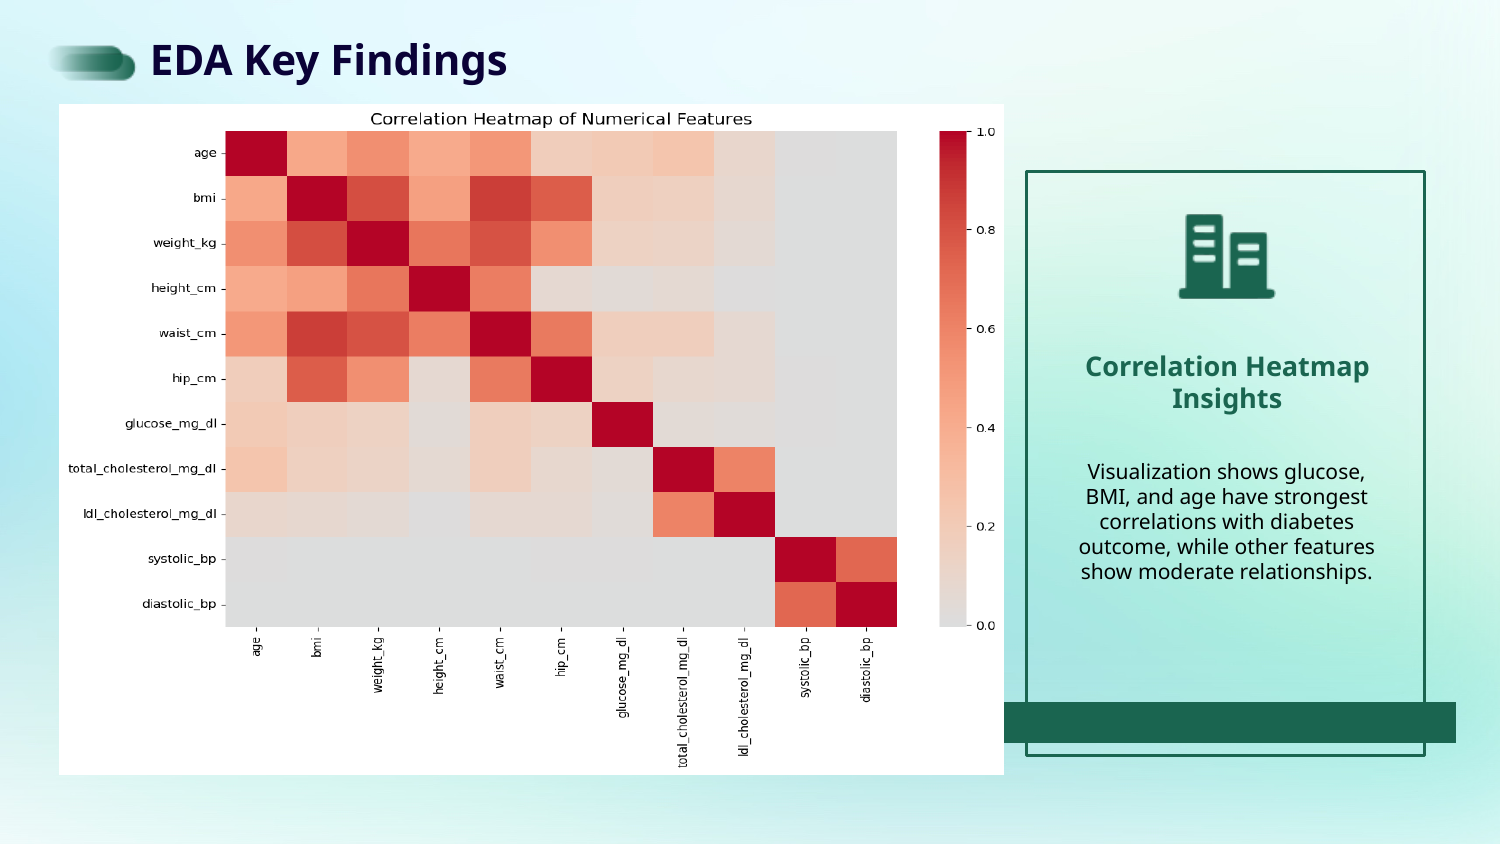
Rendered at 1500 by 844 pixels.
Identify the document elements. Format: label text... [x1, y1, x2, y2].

text_box [1026, 171, 1425, 702]
text_box [1026, 744, 1425, 756]
picture [0, 0, 1500, 844]
text_box EDA Key Findings [134, 11, 1448, 100]
text_box Visualization shows glucose, BMI, and age have strongest correlations with diabetes outcome, while other features show moderate relationships. [1048, 442, 1406, 600]
text_box Correlation Heatmap Insights [1029, 349, 1426, 414]
text_box [1004, 702, 1456, 744]
